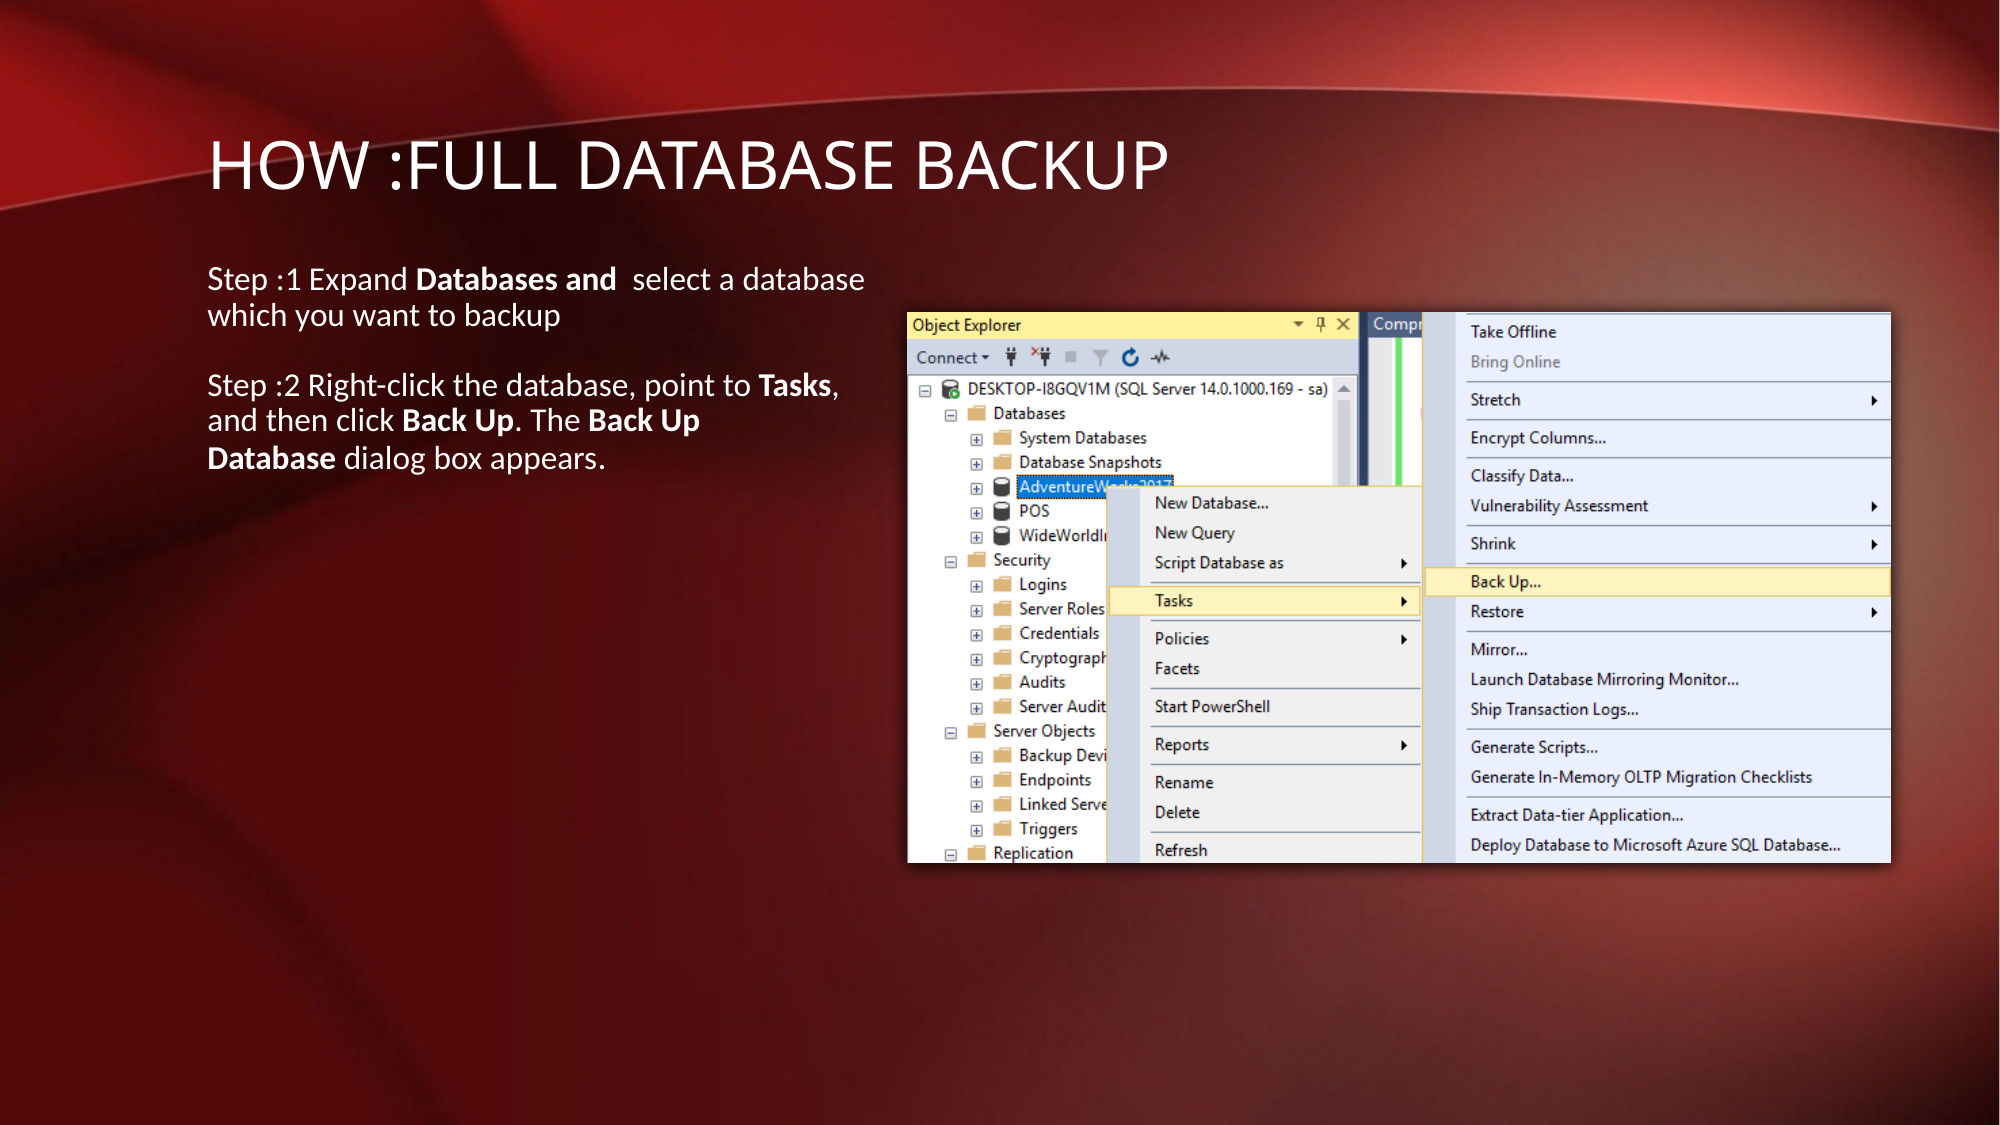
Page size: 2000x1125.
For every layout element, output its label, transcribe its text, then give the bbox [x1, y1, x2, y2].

title How :full database backup [187, 112, 1440, 213]
picture [0, 0, 2000, 1125]
list Step :1 Expand Databases and select a database which you want to backup Step :2 Right-click the database, point to Tasks, and then click Back Up. The Back Up Database dialog box appears. [187, 249, 913, 525]
